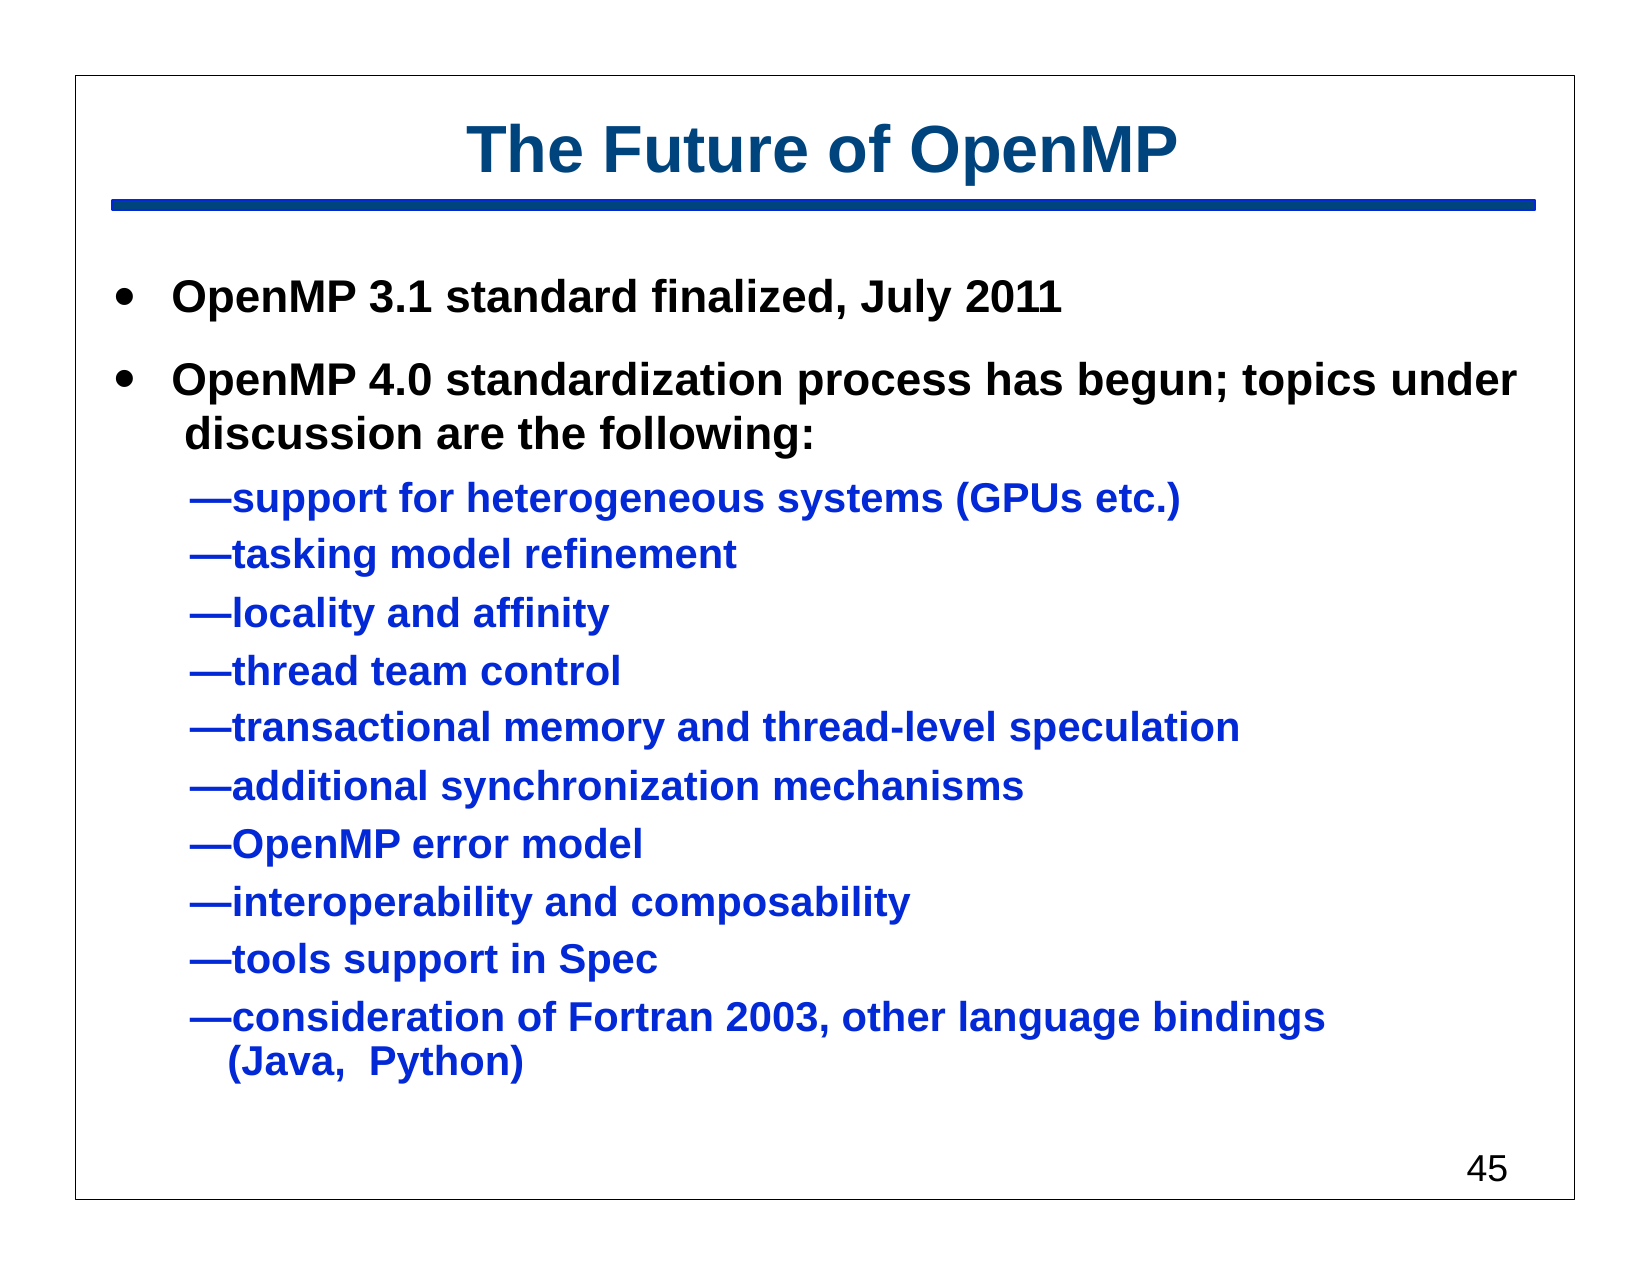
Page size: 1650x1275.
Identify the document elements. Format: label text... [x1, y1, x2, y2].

text_box [75, 75, 1575, 1200]
slide_number 41 [1462, 1149, 1513, 1275]
